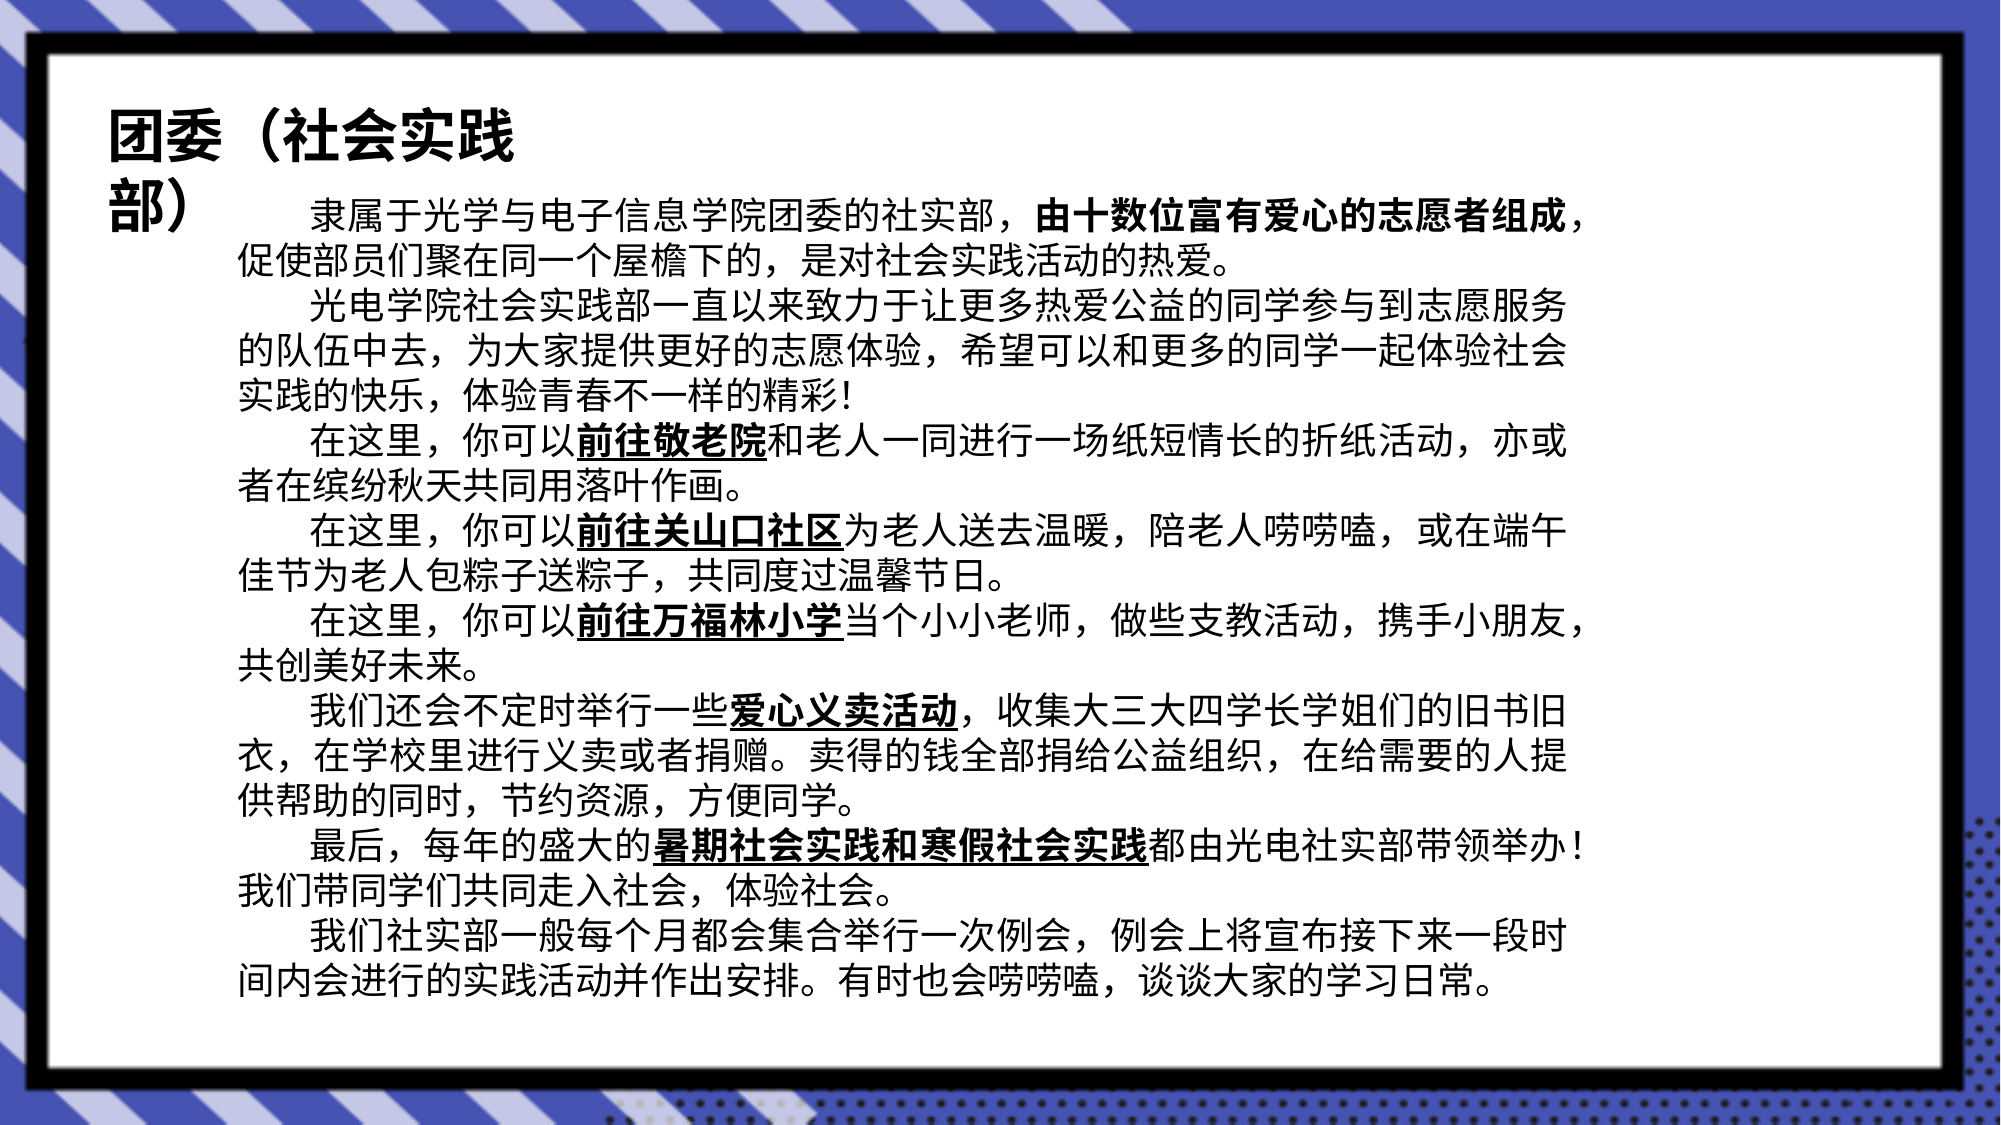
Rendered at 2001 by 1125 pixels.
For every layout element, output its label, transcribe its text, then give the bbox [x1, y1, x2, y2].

text_box 隶属于光学与电子信息学院团委的社实部，由十数位富有爱心的志愿者组成，促使部员们聚在同一个屋檐下的，是对社会实践活动的热爱。 光电学院社会实践部一直以来致力于让更多热爱公益的同学参与到志愿服务的队伍中去，为大家提供更好的志愿体验，希望可以和更多的同学一起体验社会实践的快乐，体验青春不一样的精彩！ 在这里，你可以前往敬老院和老人一同进行一场纸短情长的折纸活动，亦或者在缤纷秋天共同用落叶作画。 在这里，你可以前往关山口社区为老人送去温暖，陪老人唠唠嗑，或在端午佳节为老人包粽子送粽子，共同度过温馨节日。 在这里，你可以前往万福林小学当个小小老师，做些支教活动，携手小朋友，共创美好未来。 我们还会不定时举行一些爱心义卖活动，收集大三大四学长学姐们的旧书旧衣，在学校里进行义卖或者捐赠。卖得的钱全部捐给公益组织，在给需要的人提供帮助的同时，节约资源，方便同学。 最后，每年的盛大的暑期社会实践和寒假社会实践都由光电社实部带领举办！我们带同学们共同走入社会，体验社会。 我们社实部一般每个月都会集合举行一次例会，例会上将宣布接下来一段时间内会进行的实践活动并作出安排。有时也会唠唠嗑，谈谈大家的学习日常。 [223, 184, 1583, 1010]
text_box 团委（社会实践部） [107, 98, 609, 239]
picture [0, 0, 2001, 1125]
